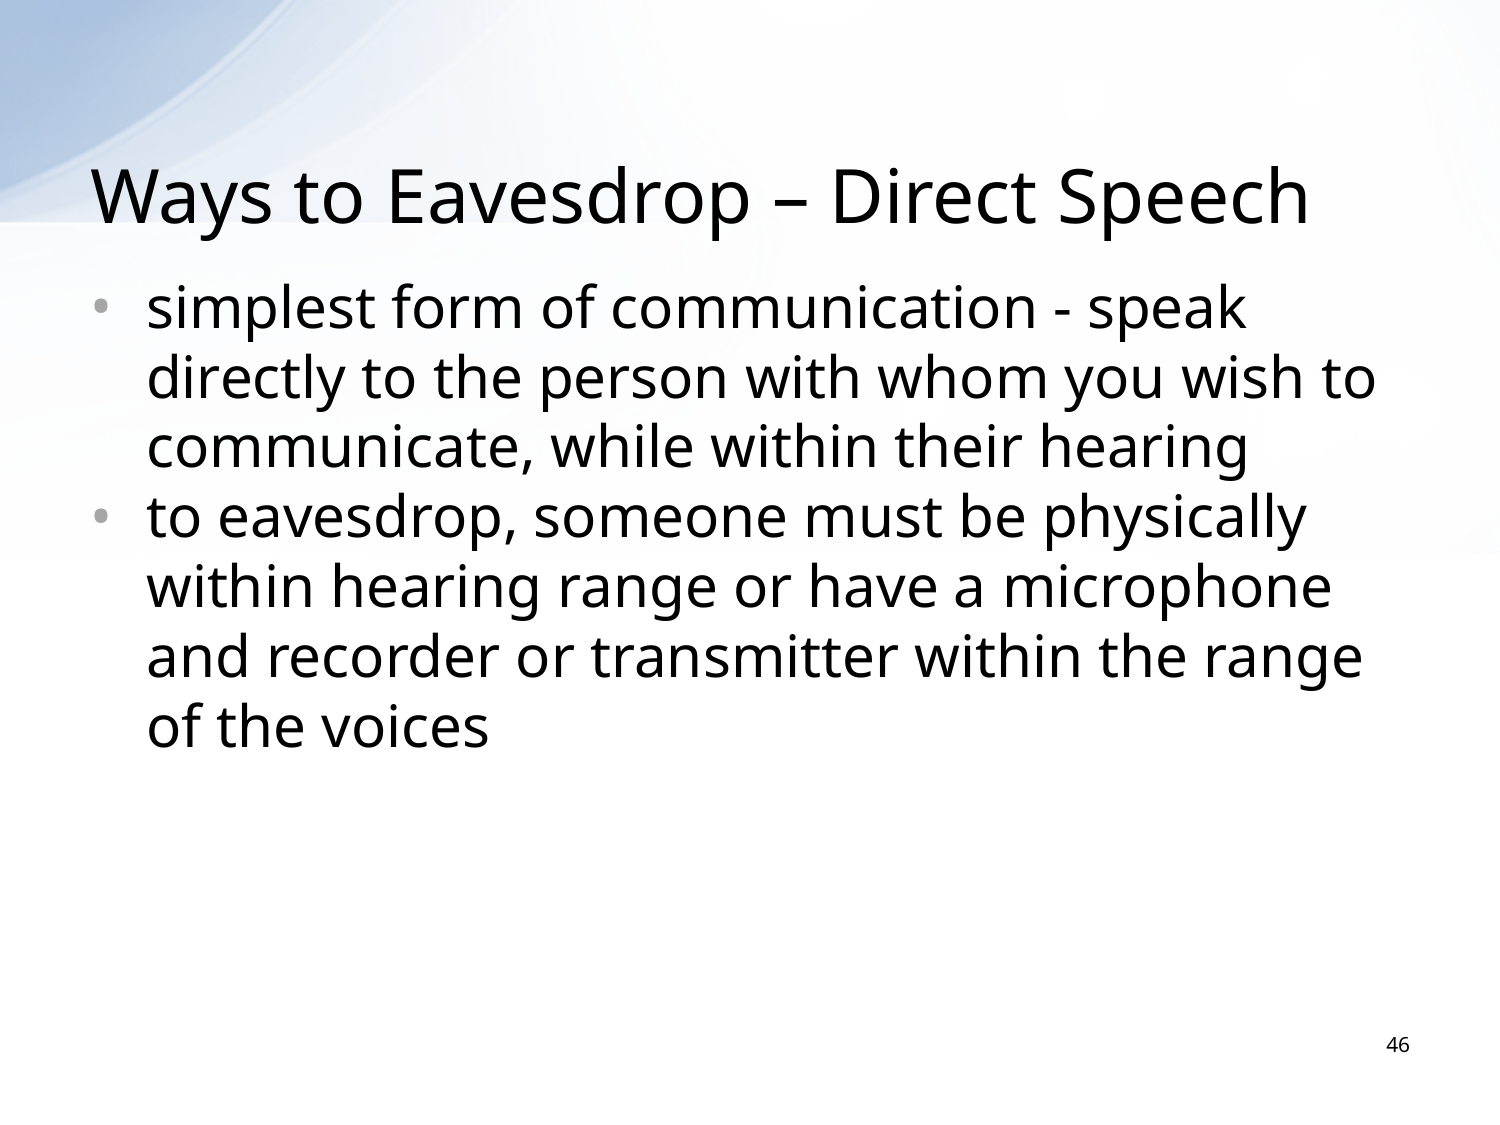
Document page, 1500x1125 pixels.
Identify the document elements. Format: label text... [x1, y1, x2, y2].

list simplest form of communication - speak directly to the person with whom you wish to communicate, while within their hearing to eavesdrop, someone must be physically within hearing range or have a microphone and recorder or transmitter within the range of the voices [75, 262, 1425, 1005]
title Ways to Eavesdrop – Direct Speech [75, 58, 1425, 247]
picture [0, 0, 1500, 1125]
slide_number 46 [1074, 1024, 1425, 1103]
